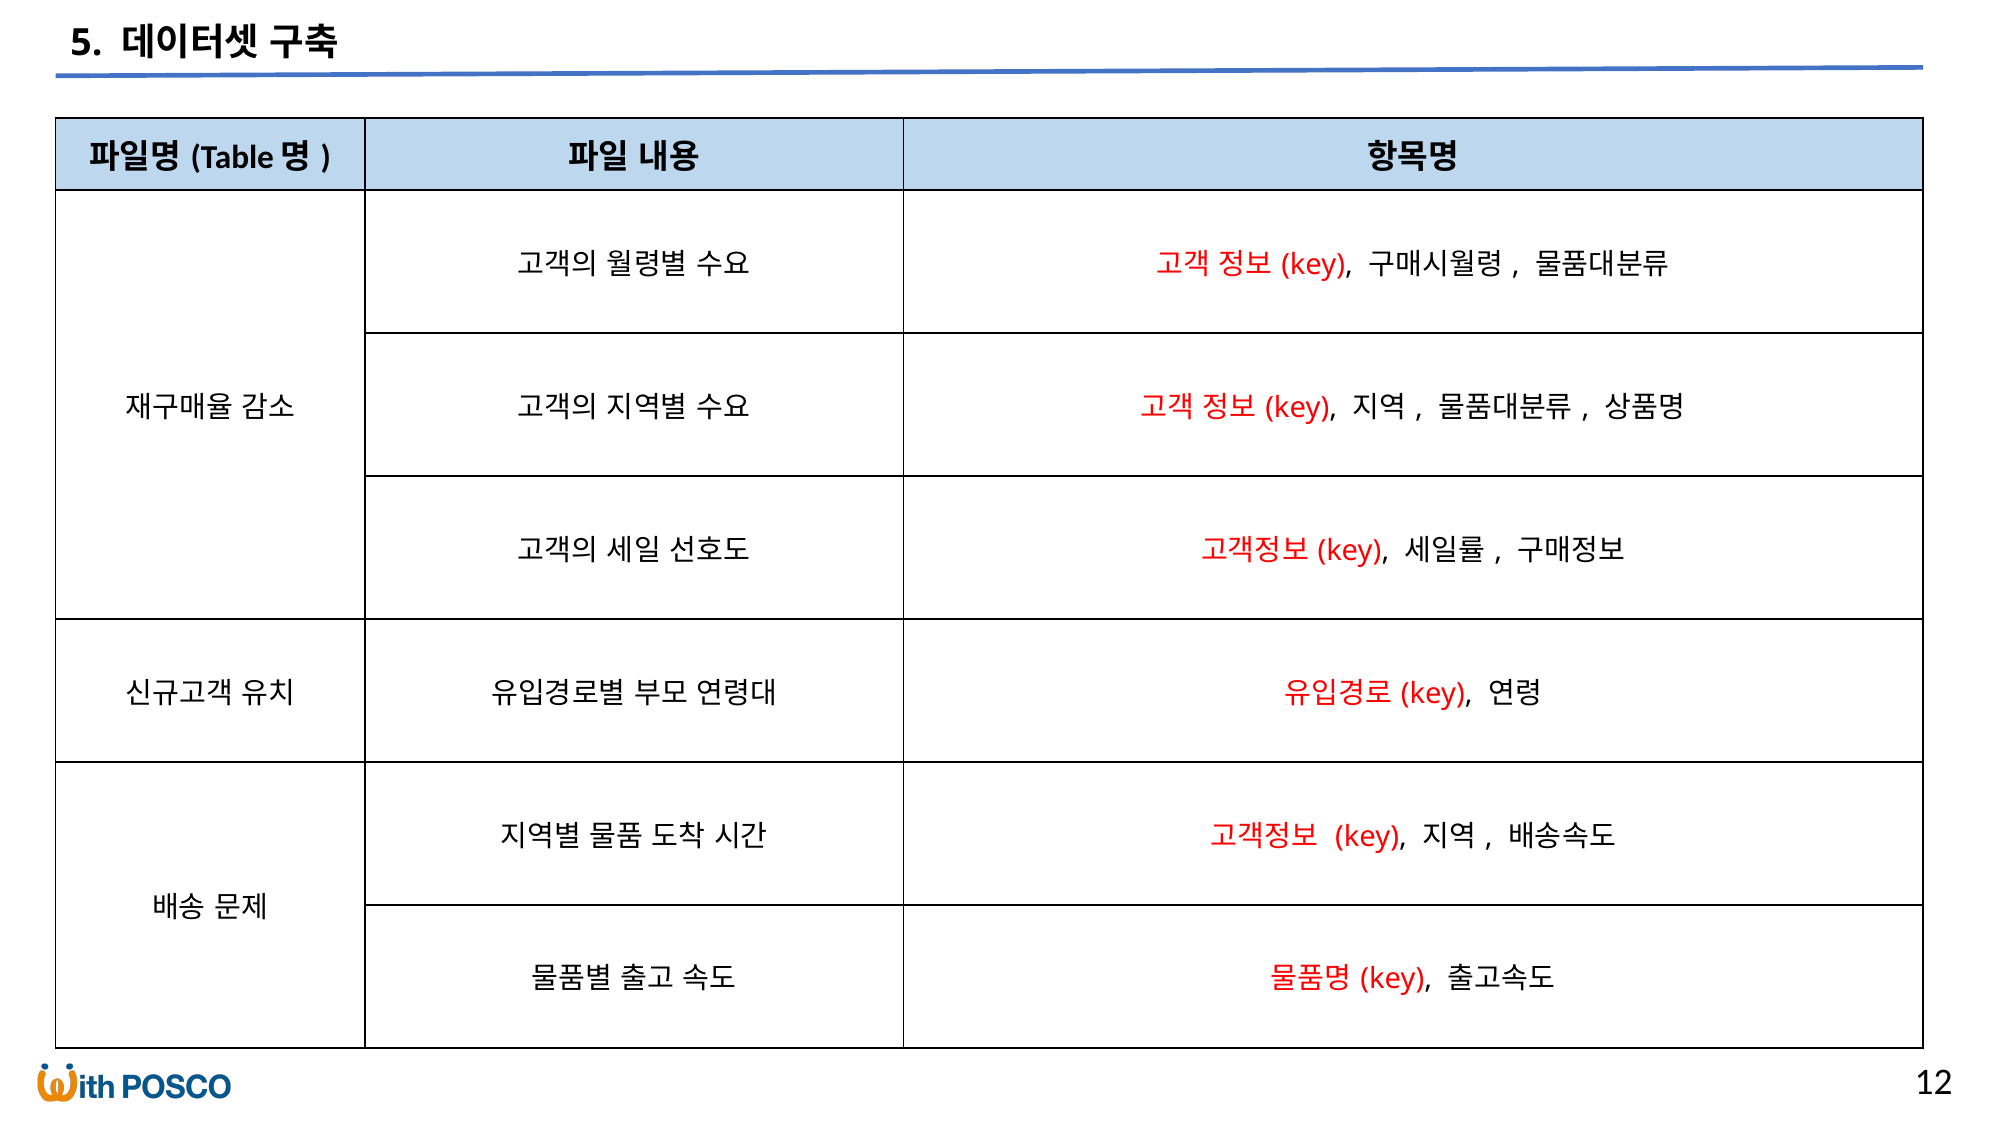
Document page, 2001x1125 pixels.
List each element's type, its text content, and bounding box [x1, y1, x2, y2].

text_box 5. 데이터셋 구축 [55, 12, 1427, 74]
table_cell 고객정보(key), 세일률, 구매정보 [904, 477, 1922, 618]
table_cell 고객의 지역별 수요 [366, 334, 903, 475]
table_cell 고객정보 (key), 지역, 배송속도 [904, 763, 1922, 904]
table_header 파일명(Table명) [56, 119, 364, 189]
table_cell 유입경로(key), 연령 [904, 620, 1922, 761]
text_box [1427, 66, 1924, 71]
text_box 12 [1820, 1050, 1968, 1110]
table_header 항목명 [904, 119, 1922, 189]
table_cell 물품명(key), 출고속도 [904, 906, 1922, 1047]
table_cell 고객의 월령별 수요 [366, 191, 903, 332]
table_cell 고객 정보(key), 지역, 물품대분류, 상품명 [904, 334, 1922, 475]
table_cell 배송 문제 [56, 763, 364, 1047]
table_cell 재구매율 감소 [56, 191, 364, 618]
picture [36, 1062, 232, 1103]
table_cell 유입경로별 부모 연령대 [366, 620, 903, 761]
table_cell 지역별 물품 도착 시간 [366, 763, 903, 904]
table_cell 고객의 세일 선호도 [366, 477, 903, 618]
table_header 파일 내용 [366, 119, 903, 189]
table_cell 고객 정보(key), 구매시월령, 물품대분류 [904, 191, 1922, 332]
table_cell 물품별 출고 속도 [366, 906, 903, 1047]
table_cell 신규고객 유치 [56, 620, 364, 761]
